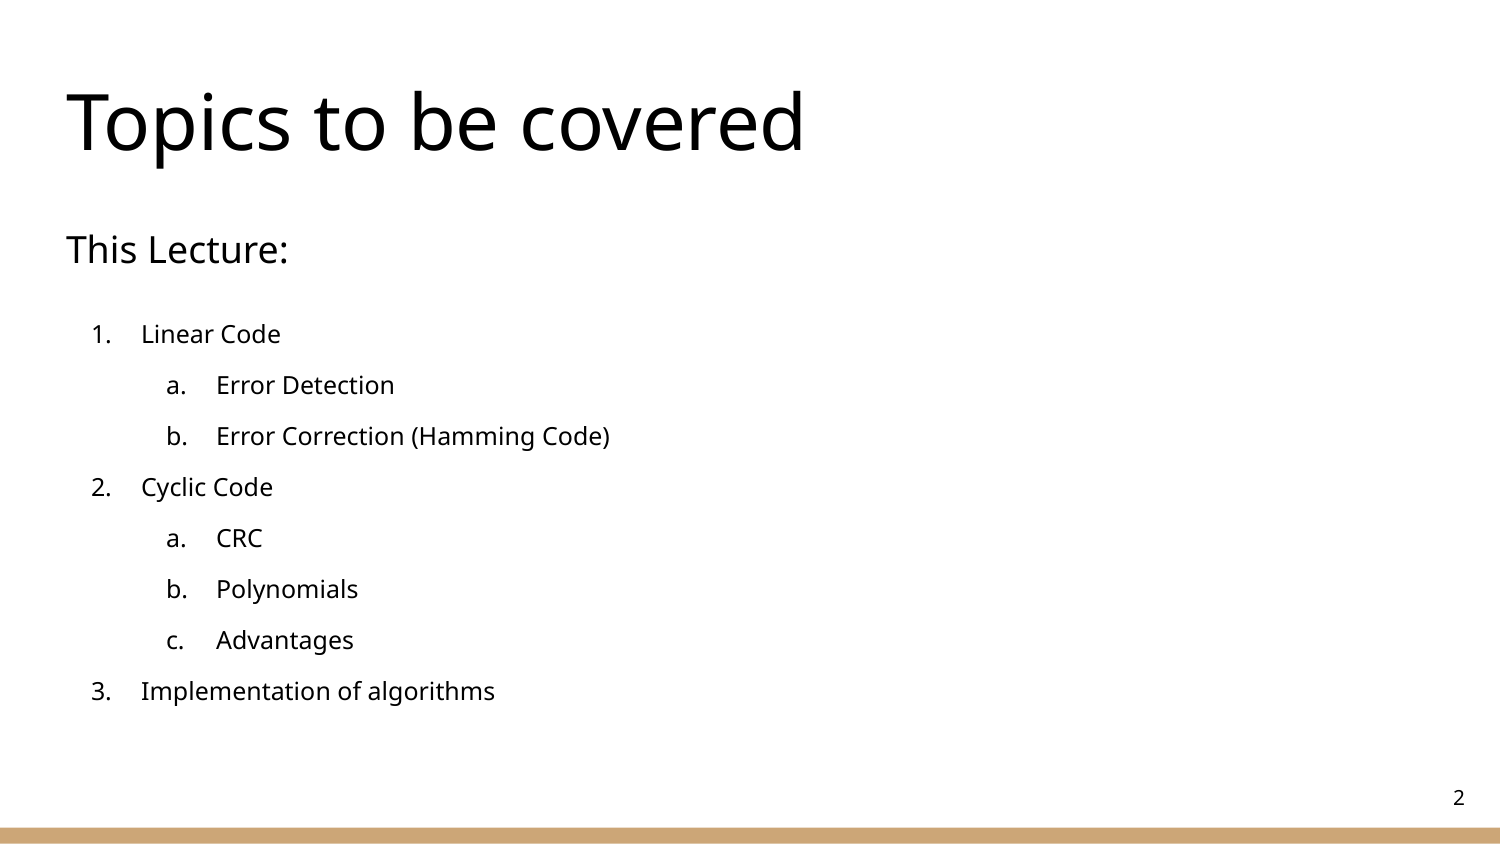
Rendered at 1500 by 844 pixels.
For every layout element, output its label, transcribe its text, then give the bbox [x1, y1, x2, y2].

list This Lecture: Linear Code Error Detection Error Correction (Hamming Code) Cyclic Code CRC Polynomials Advantages Implementation of algorithms [51, 200, 732, 752]
title Topics to be covered [51, 51, 1449, 189]
slide_number 2 [1389, 764, 1480, 830]
